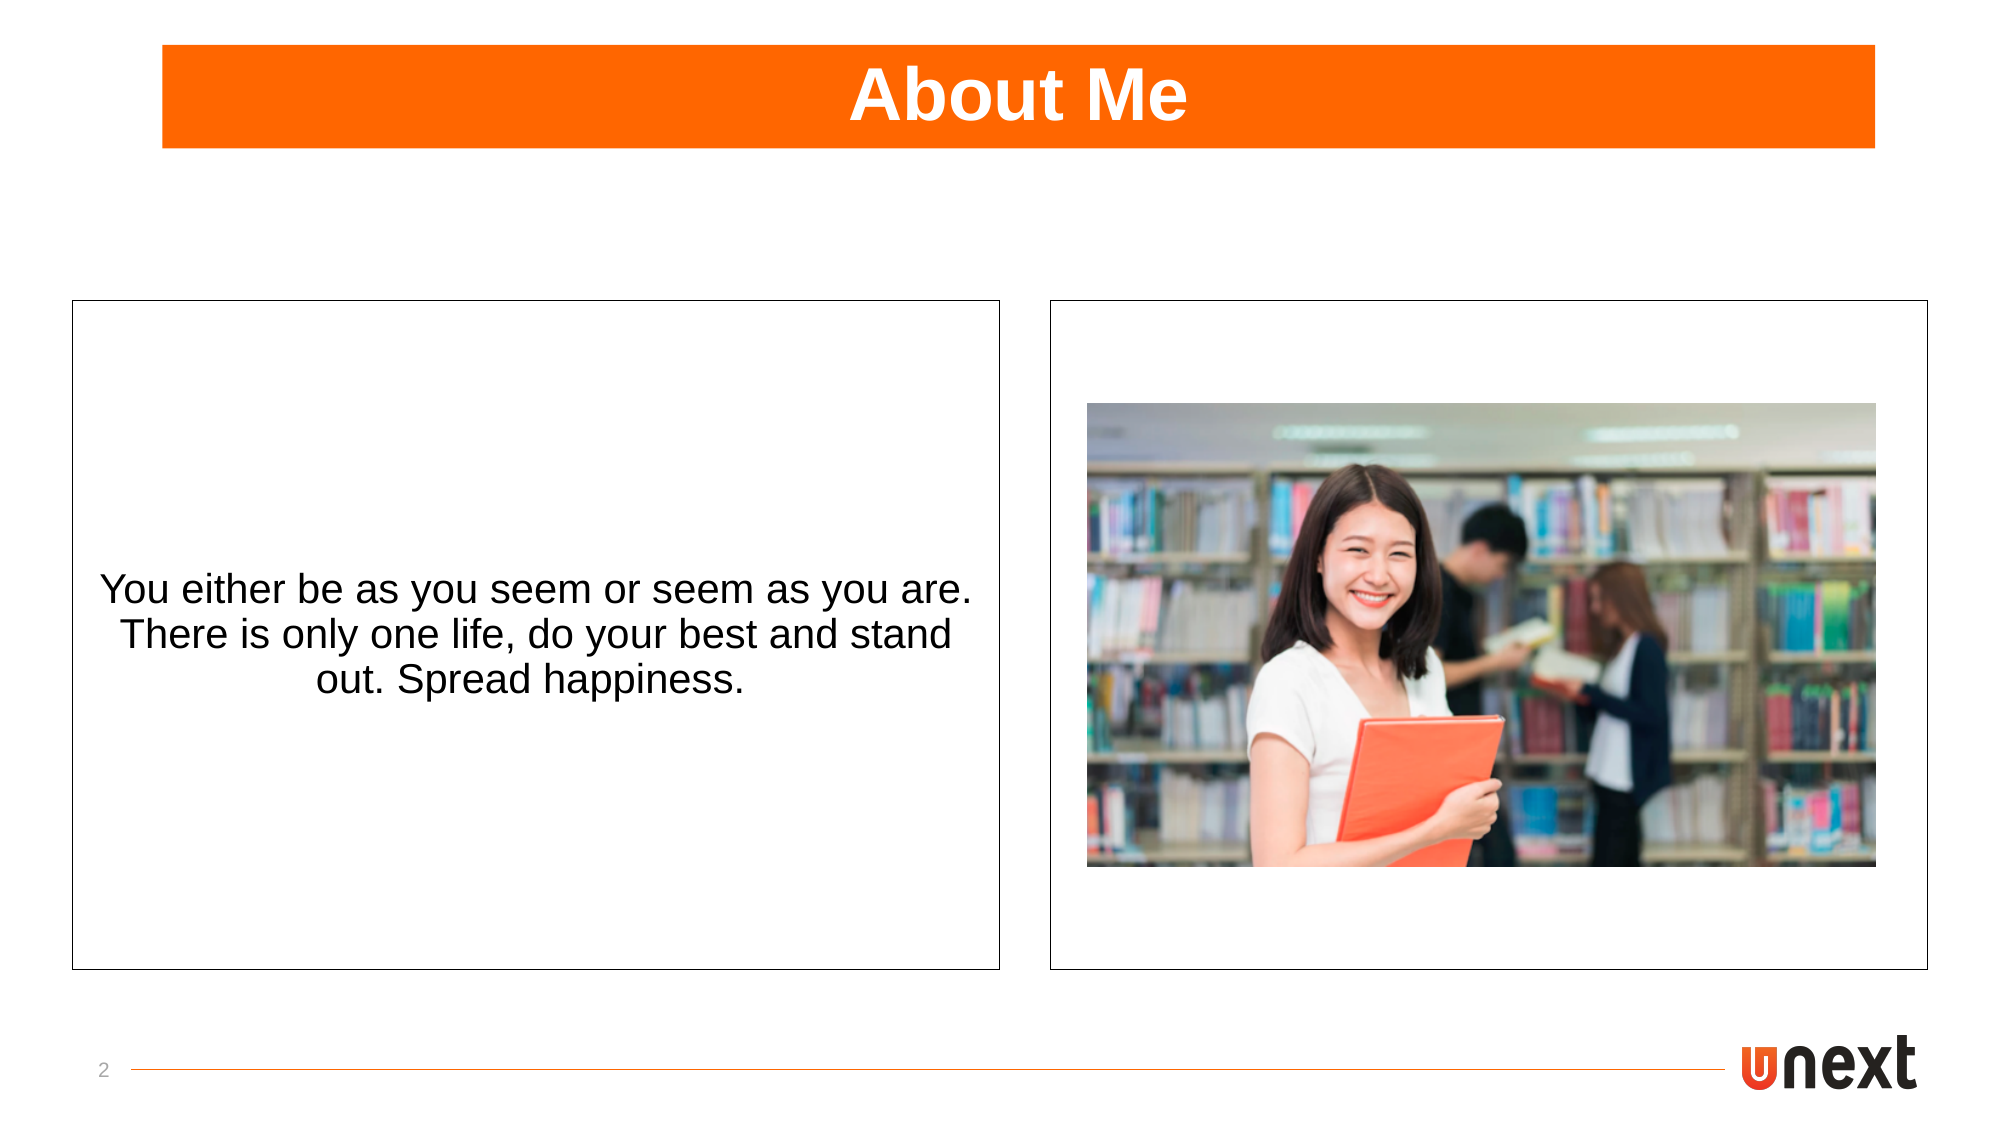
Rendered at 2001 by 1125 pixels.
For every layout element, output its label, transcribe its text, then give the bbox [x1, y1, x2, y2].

text_box You either be as you seem or seem as you are. There is only one life, do your best and stand out. Spread happiness. [72, 300, 1000, 970]
slide_number 2 [48, 1047, 110, 1091]
text_box [1050, 300, 1928, 970]
title About Me [162, 44, 1876, 149]
picture [1742, 1035, 1917, 1090]
picture [1087, 403, 1876, 867]
